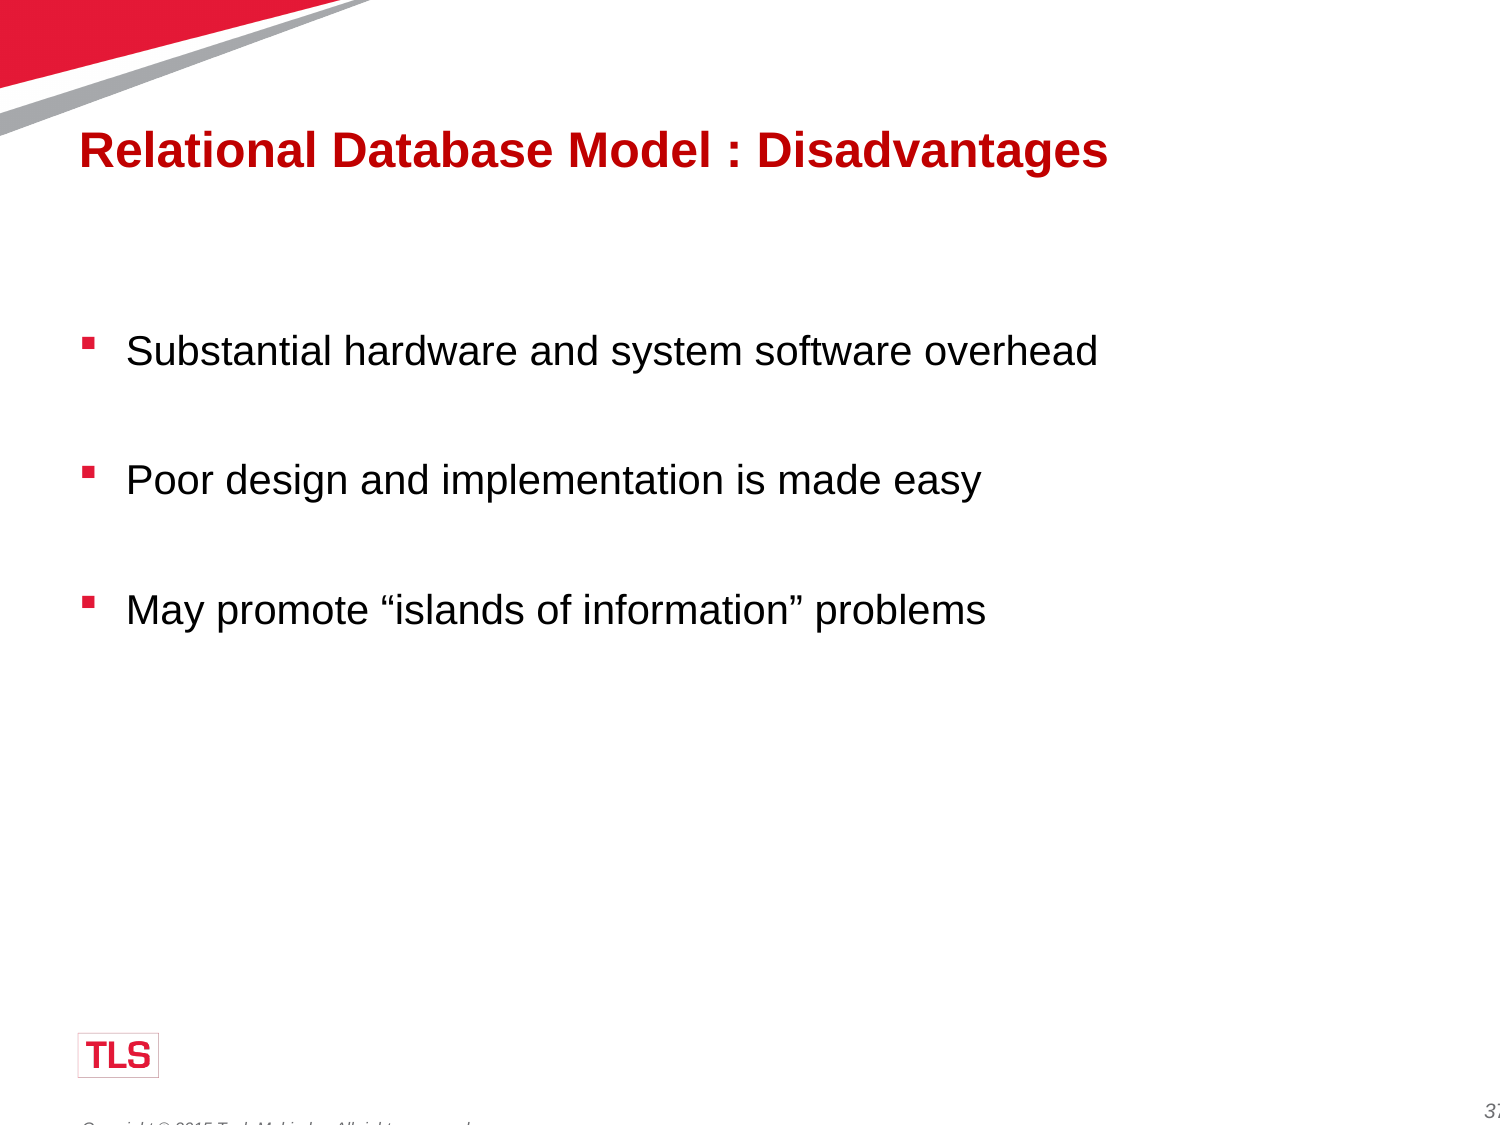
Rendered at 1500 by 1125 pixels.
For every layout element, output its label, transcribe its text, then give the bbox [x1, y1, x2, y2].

list Substantial hardware and system software overhead Poor design and implementation is made easy May promote “islands of information” problems [78, 323, 1429, 551]
title Relational Database Model : Disadvantages [78, 117, 1429, 179]
picture [0, 0, 373, 136]
picture [64, 1023, 172, 1097]
